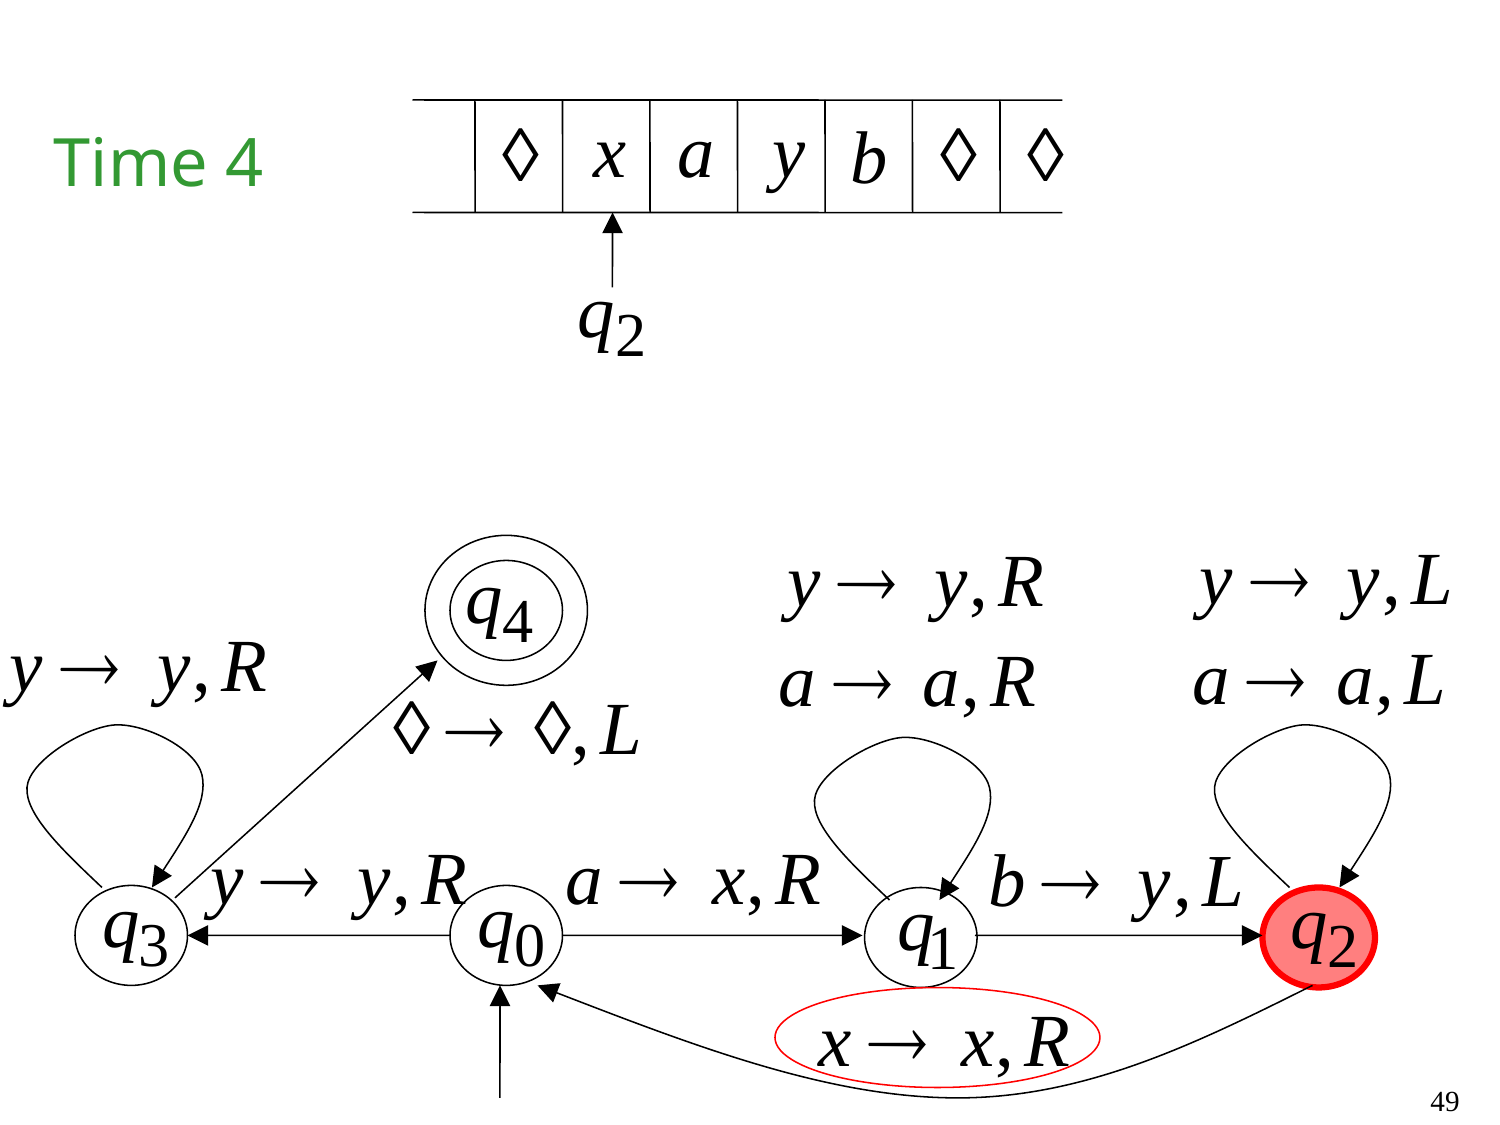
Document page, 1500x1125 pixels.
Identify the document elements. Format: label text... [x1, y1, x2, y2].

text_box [99, 885, 171, 973]
text_box [562, 925, 863, 946]
text_box [478, 979, 532, 986]
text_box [674, 137, 719, 184]
slide_number 49 [1162, 1074, 1476, 1125]
text_box [1214, 730, 1391, 886]
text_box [0, 635, 271, 713]
text_box [174, 902, 188, 968]
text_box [574, 274, 648, 361]
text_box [1287, 885, 1361, 972]
text_box [774, 987, 1069, 1068]
text_box [103, 979, 157, 986]
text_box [474, 885, 548, 973]
text_box [602, 212, 623, 273]
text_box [987, 847, 1249, 927]
text_box [489, 985, 511, 1098]
text_box [885, 1093, 1026, 1098]
text_box [1262, 899, 1349, 988]
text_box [1189, 547, 1457, 626]
text_box [187, 930, 451, 946]
text_box [450, 933, 470, 974]
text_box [562, 847, 826, 924]
text_box [962, 903, 978, 972]
text_box [26, 724, 204, 885]
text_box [937, 124, 980, 186]
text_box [587, 137, 632, 184]
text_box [762, 137, 811, 199]
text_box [951, 549, 1049, 628]
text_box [1189, 647, 1451, 724]
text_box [908, 544, 947, 631]
text_box [537, 983, 1313, 1083]
text_box [864, 898, 947, 985]
text_box [552, 906, 563, 965]
text_box [75, 897, 95, 974]
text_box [812, 1010, 1076, 1086]
text_box [1077, 1011, 1100, 1063]
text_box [199, 847, 471, 926]
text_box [894, 887, 958, 974]
text_box [397, 660, 438, 696]
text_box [775, 649, 1041, 726]
text_box [424, 535, 588, 686]
text_box [814, 737, 991, 900]
text_box Time 4 [39, 112, 279, 208]
text_box [974, 930, 1263, 946]
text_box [390, 697, 645, 774]
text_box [499, 124, 542, 186]
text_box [1024, 124, 1067, 186]
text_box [849, 124, 892, 190]
text_box [1365, 909, 1375, 966]
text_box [462, 560, 536, 647]
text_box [776, 549, 904, 628]
